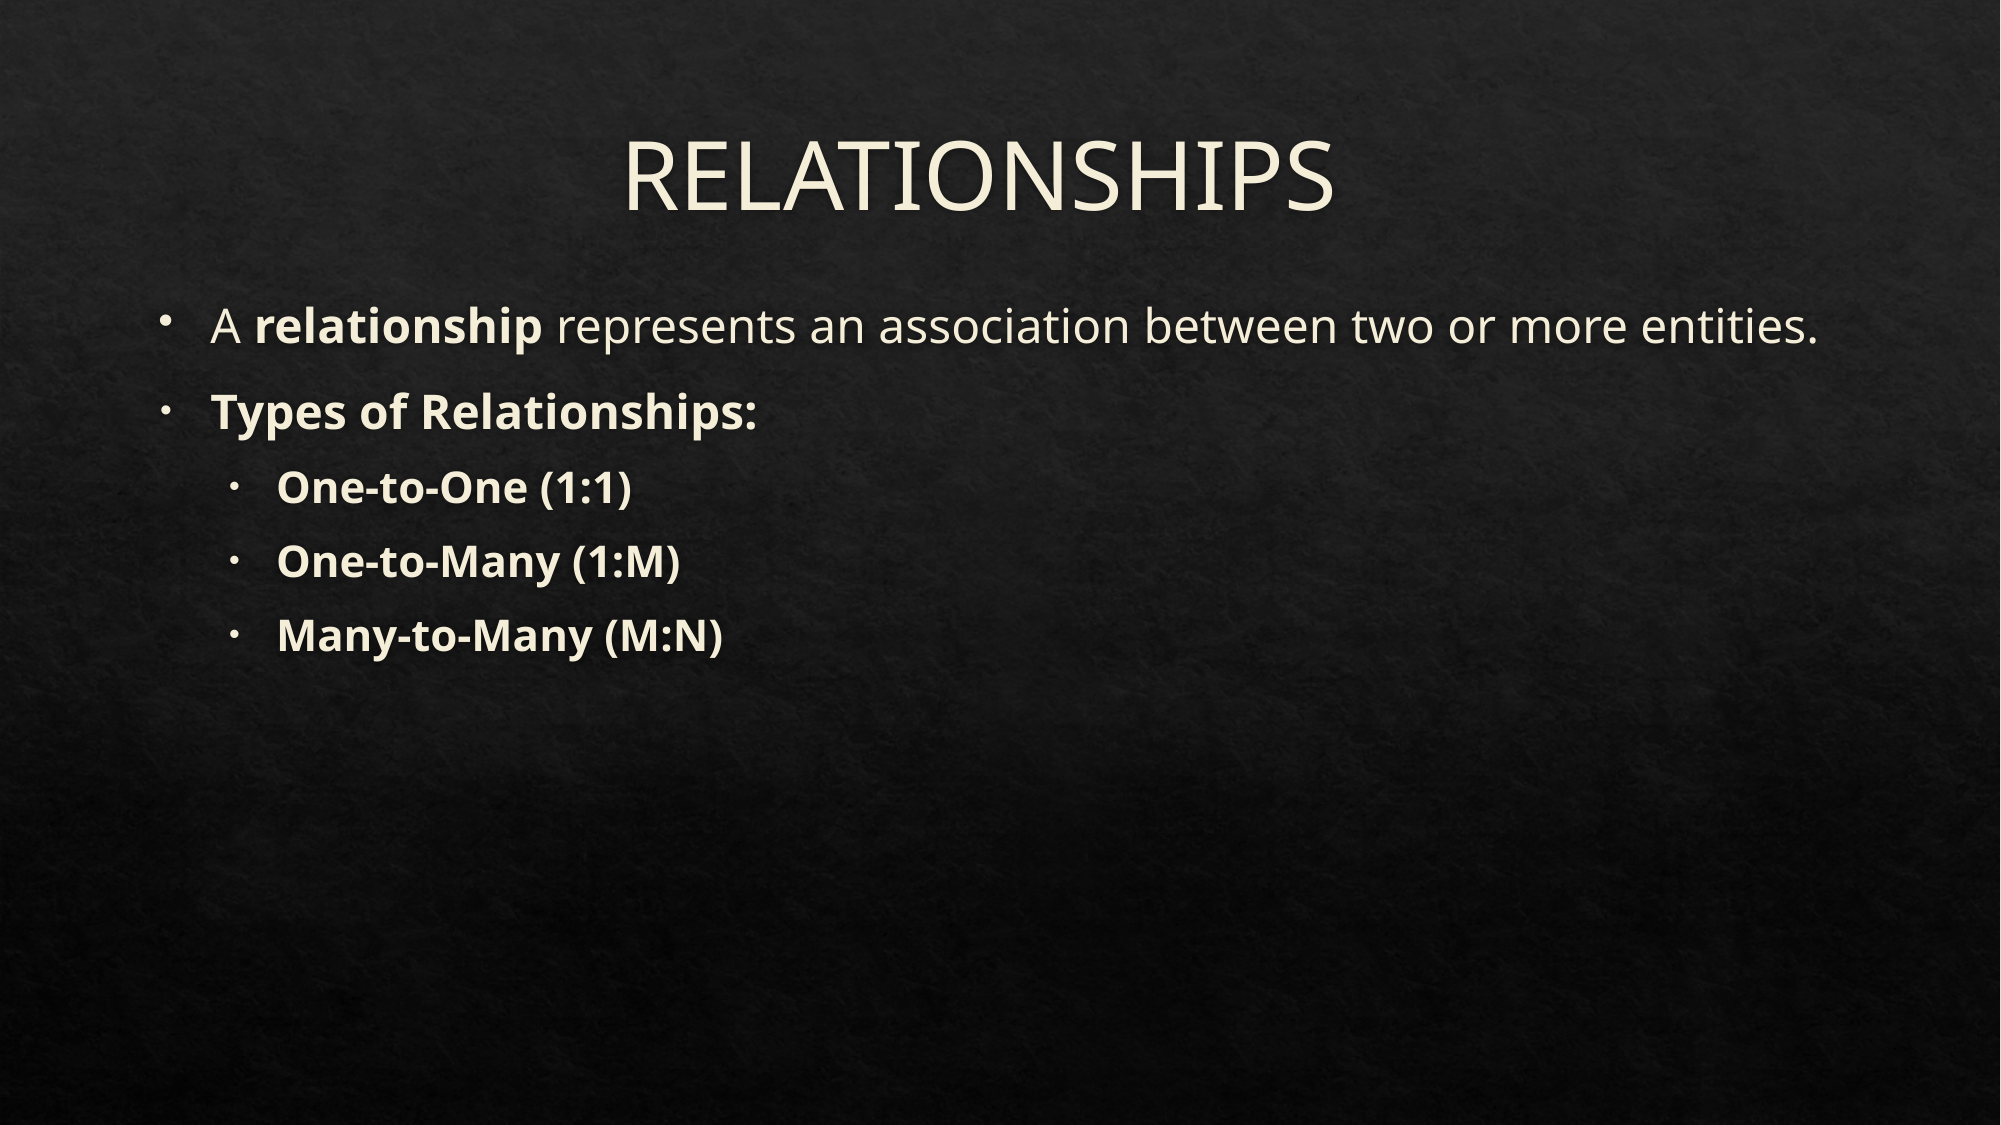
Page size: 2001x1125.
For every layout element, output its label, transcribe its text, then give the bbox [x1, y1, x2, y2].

title RELATIONSHIPS [129, 76, 1828, 283]
list A relationship represents an association between two or more entities. Types of Relationships: One-to-One (1:1) One-to-Many (1:M) Many-to-Many (M:N) [139, 282, 1838, 893]
